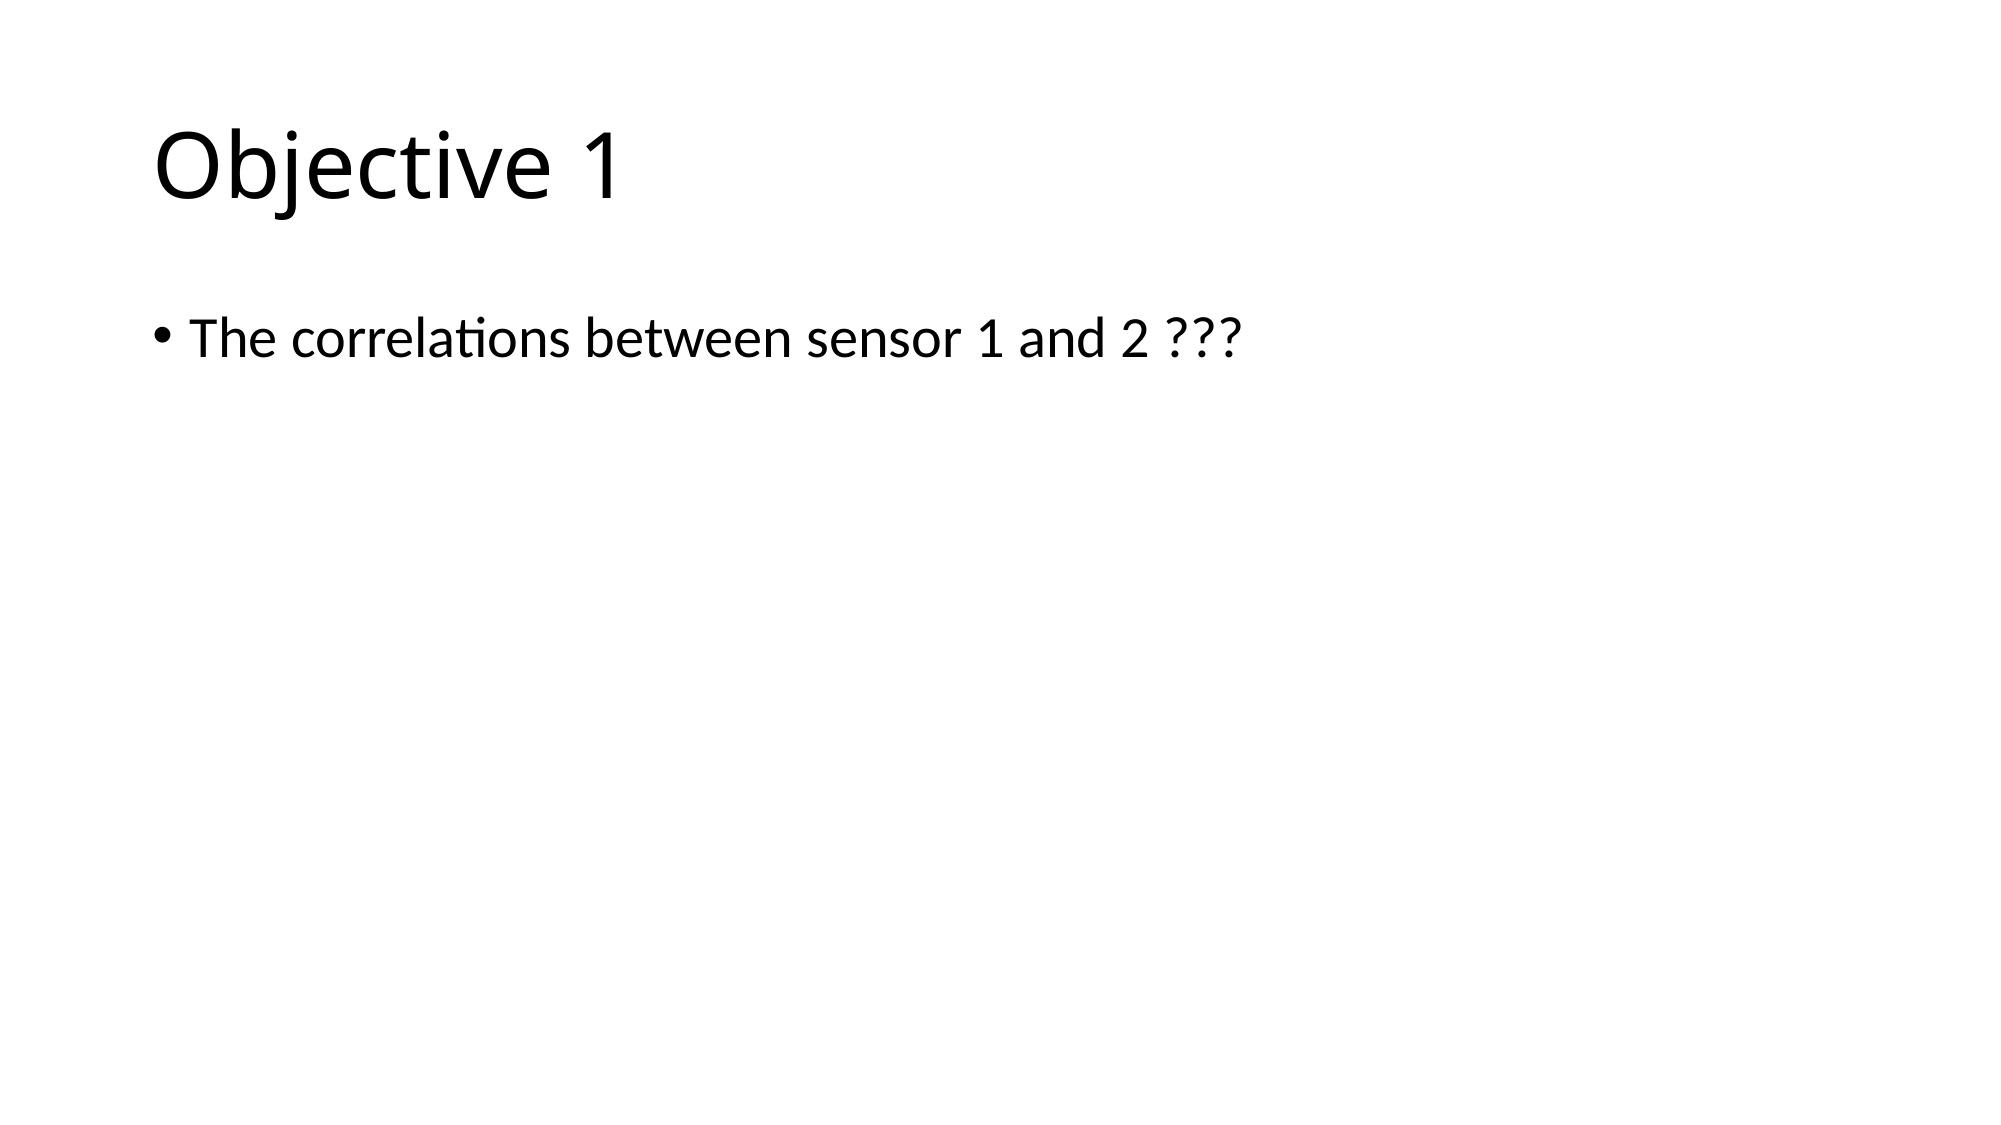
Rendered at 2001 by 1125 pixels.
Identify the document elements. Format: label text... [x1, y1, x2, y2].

list The correlations between sensor 1 and 2 ??? [137, 299, 1863, 1014]
title Objective 1 [137, 59, 1863, 278]
